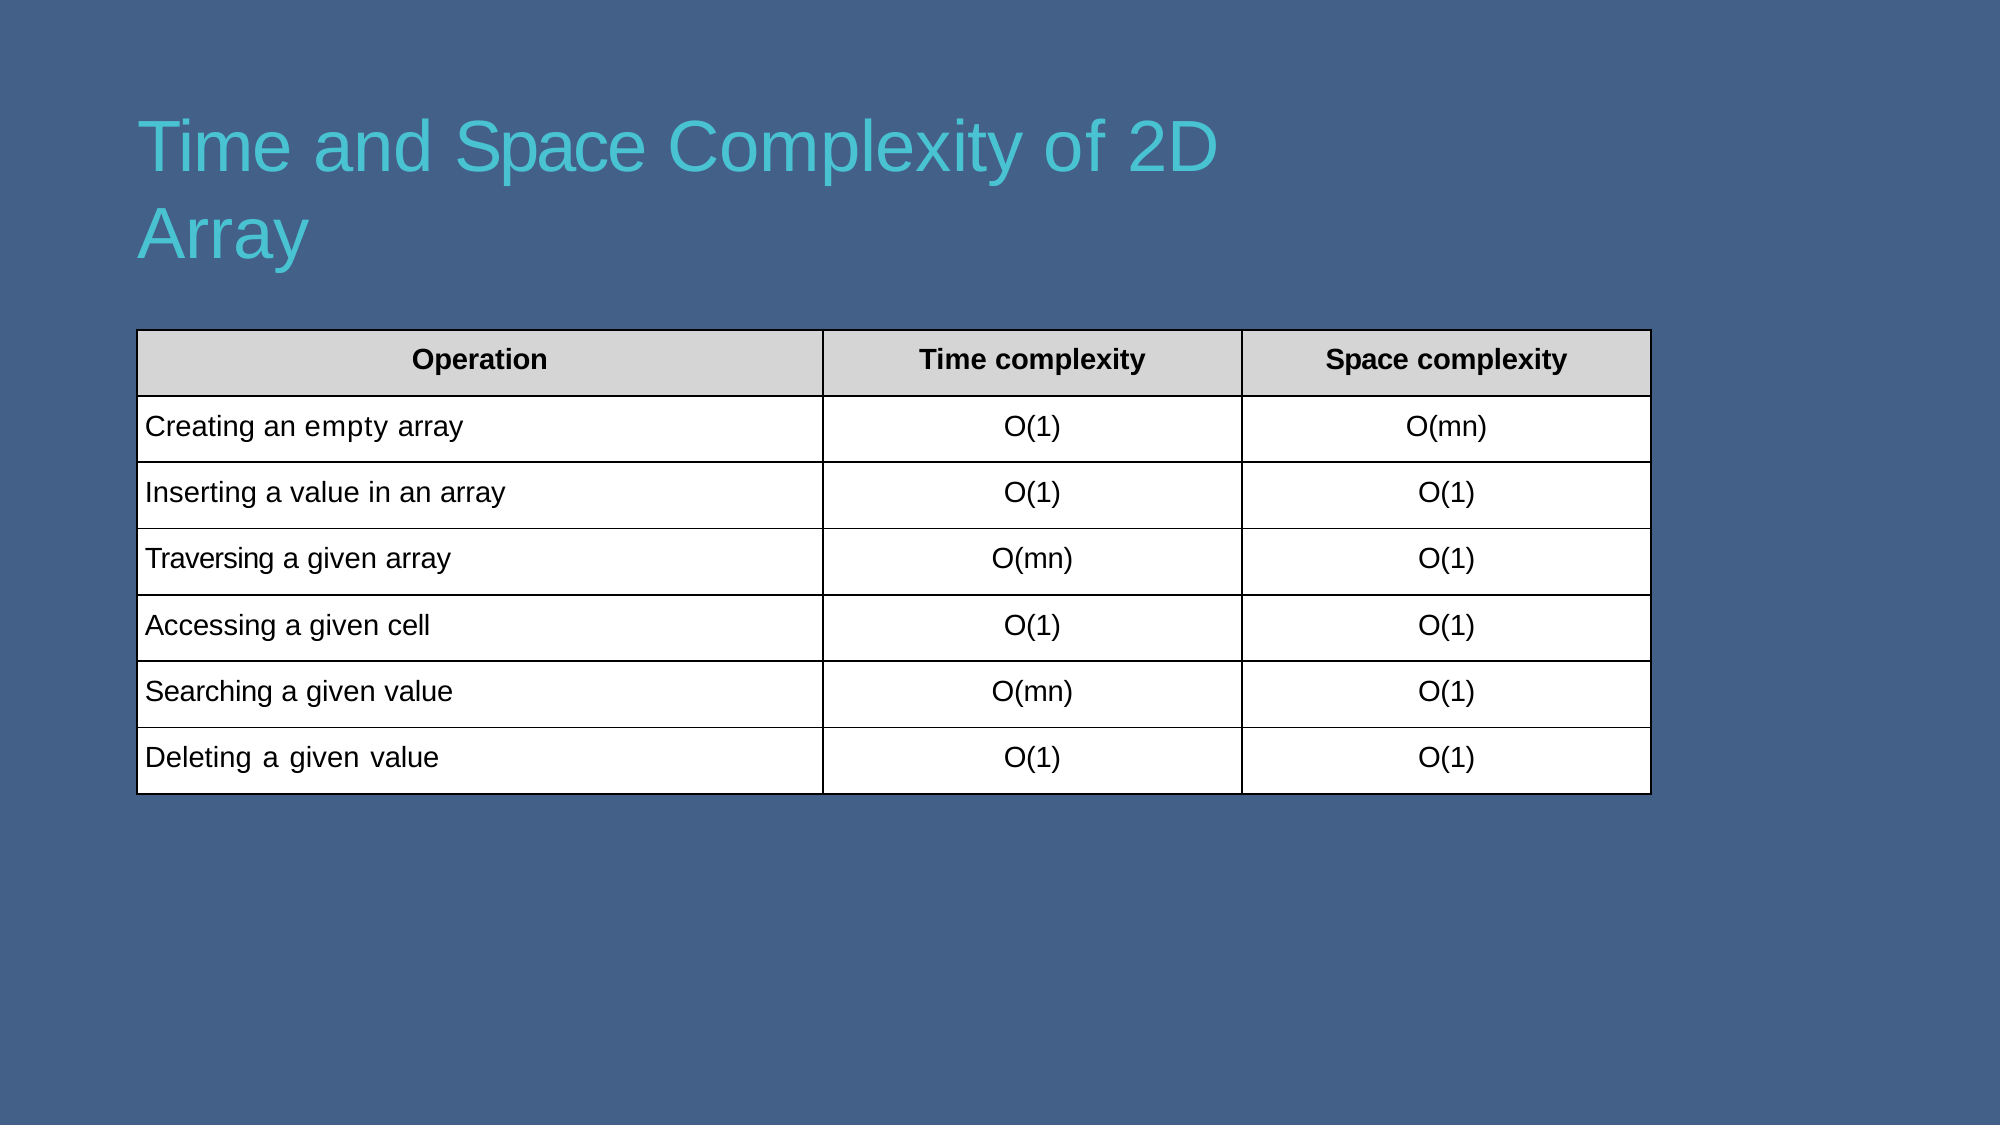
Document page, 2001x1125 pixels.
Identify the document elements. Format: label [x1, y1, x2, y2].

table_cell [824, 463, 1241, 528]
table_cell [1243, 463, 1650, 528]
table_cell [1243, 728, 1650, 793]
table_cell [138, 596, 822, 660]
table_cell [824, 728, 1241, 793]
table_cell [138, 662, 822, 727]
table_cell [824, 596, 1241, 660]
title [136, 96, 1395, 287]
table_cell [1243, 662, 1650, 727]
table_header [138, 331, 822, 395]
table_header [1243, 331, 1650, 395]
table_cell [138, 728, 822, 793]
table_cell [1243, 397, 1650, 461]
table_cell [1243, 529, 1650, 594]
table_cell [138, 397, 822, 461]
table_cell [138, 529, 822, 594]
table_cell [1243, 596, 1650, 660]
table_cell [824, 529, 1241, 594]
table_header [824, 331, 1241, 395]
table_cell [824, 662, 1241, 727]
table_cell [824, 397, 1241, 461]
table_cell [138, 463, 822, 528]
